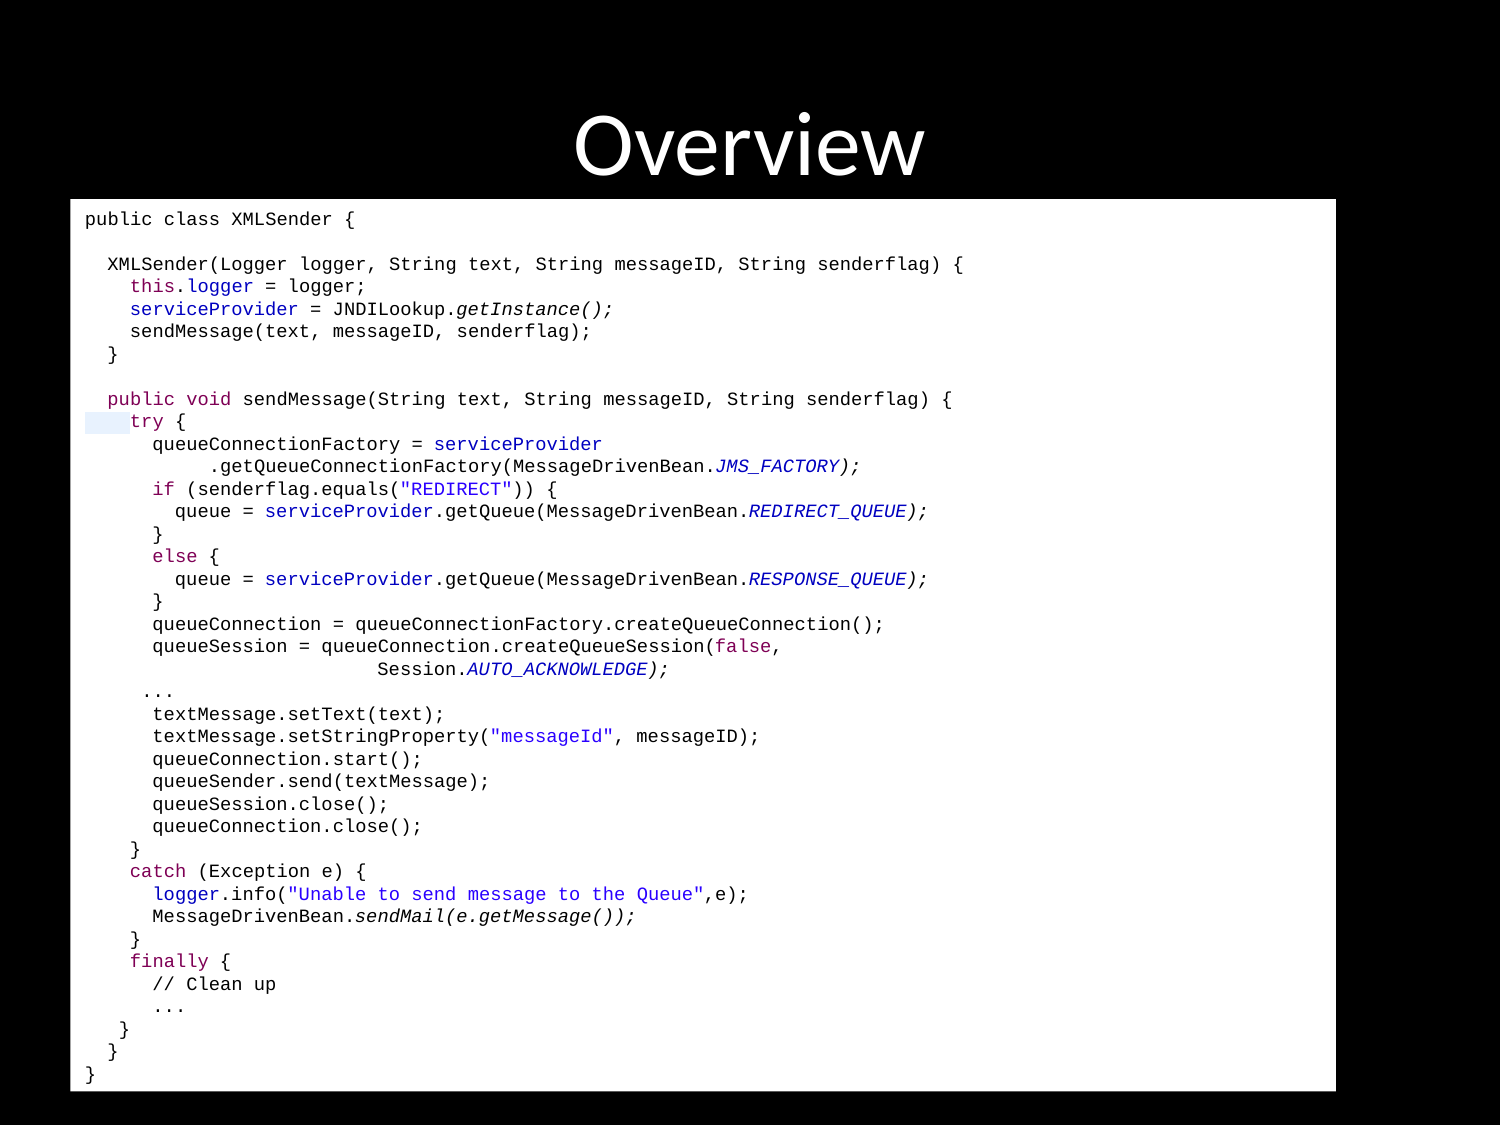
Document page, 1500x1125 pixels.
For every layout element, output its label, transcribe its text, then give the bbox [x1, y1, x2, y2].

title Overview [75, 45, 1425, 233]
text_box public class XMLSender { XMLSender(Logger logger, String text, String messageID, String senderflag) { this.logger = logger; serviceProvider = JNDILookup.getInstance(); sendMessage(text, messageID, senderflag); } public void sendMessage(String text, String messageID, String senderflag) { try { queueConnectionFactory = serviceProvider .getQueueConnectionFactory(MessageDrivenBean.JMS_FACTORY); if (senderflag.equals("REDIRECT")) { queue = serviceProvider.getQueue(MessageDrivenBean.REDIRECT_QUEUE); } else { queue = serviceProvider.getQueue(MessageDrivenBean.RESPONSE_QUEUE); } queueConnection = queueConnectionFactory.createQueueConnection(); queueSession = queueConnection.createQueueSession(false, Session.AUTO_ACKNOWLEDGE); ... textMessage.setText(text); textMessage.setStringProperty("messageId", messageID); queueConnection.start(); queueSender.send(textMessage); queueSession.close(); queueConnection.close(); } catch (Exception e) { logger.info("Unable to send message to the Queue",e); MessageDrivenBean.sendMail(e.getMessage()); } finally { // Clean up ... } } } [70, 199, 1336, 1092]
